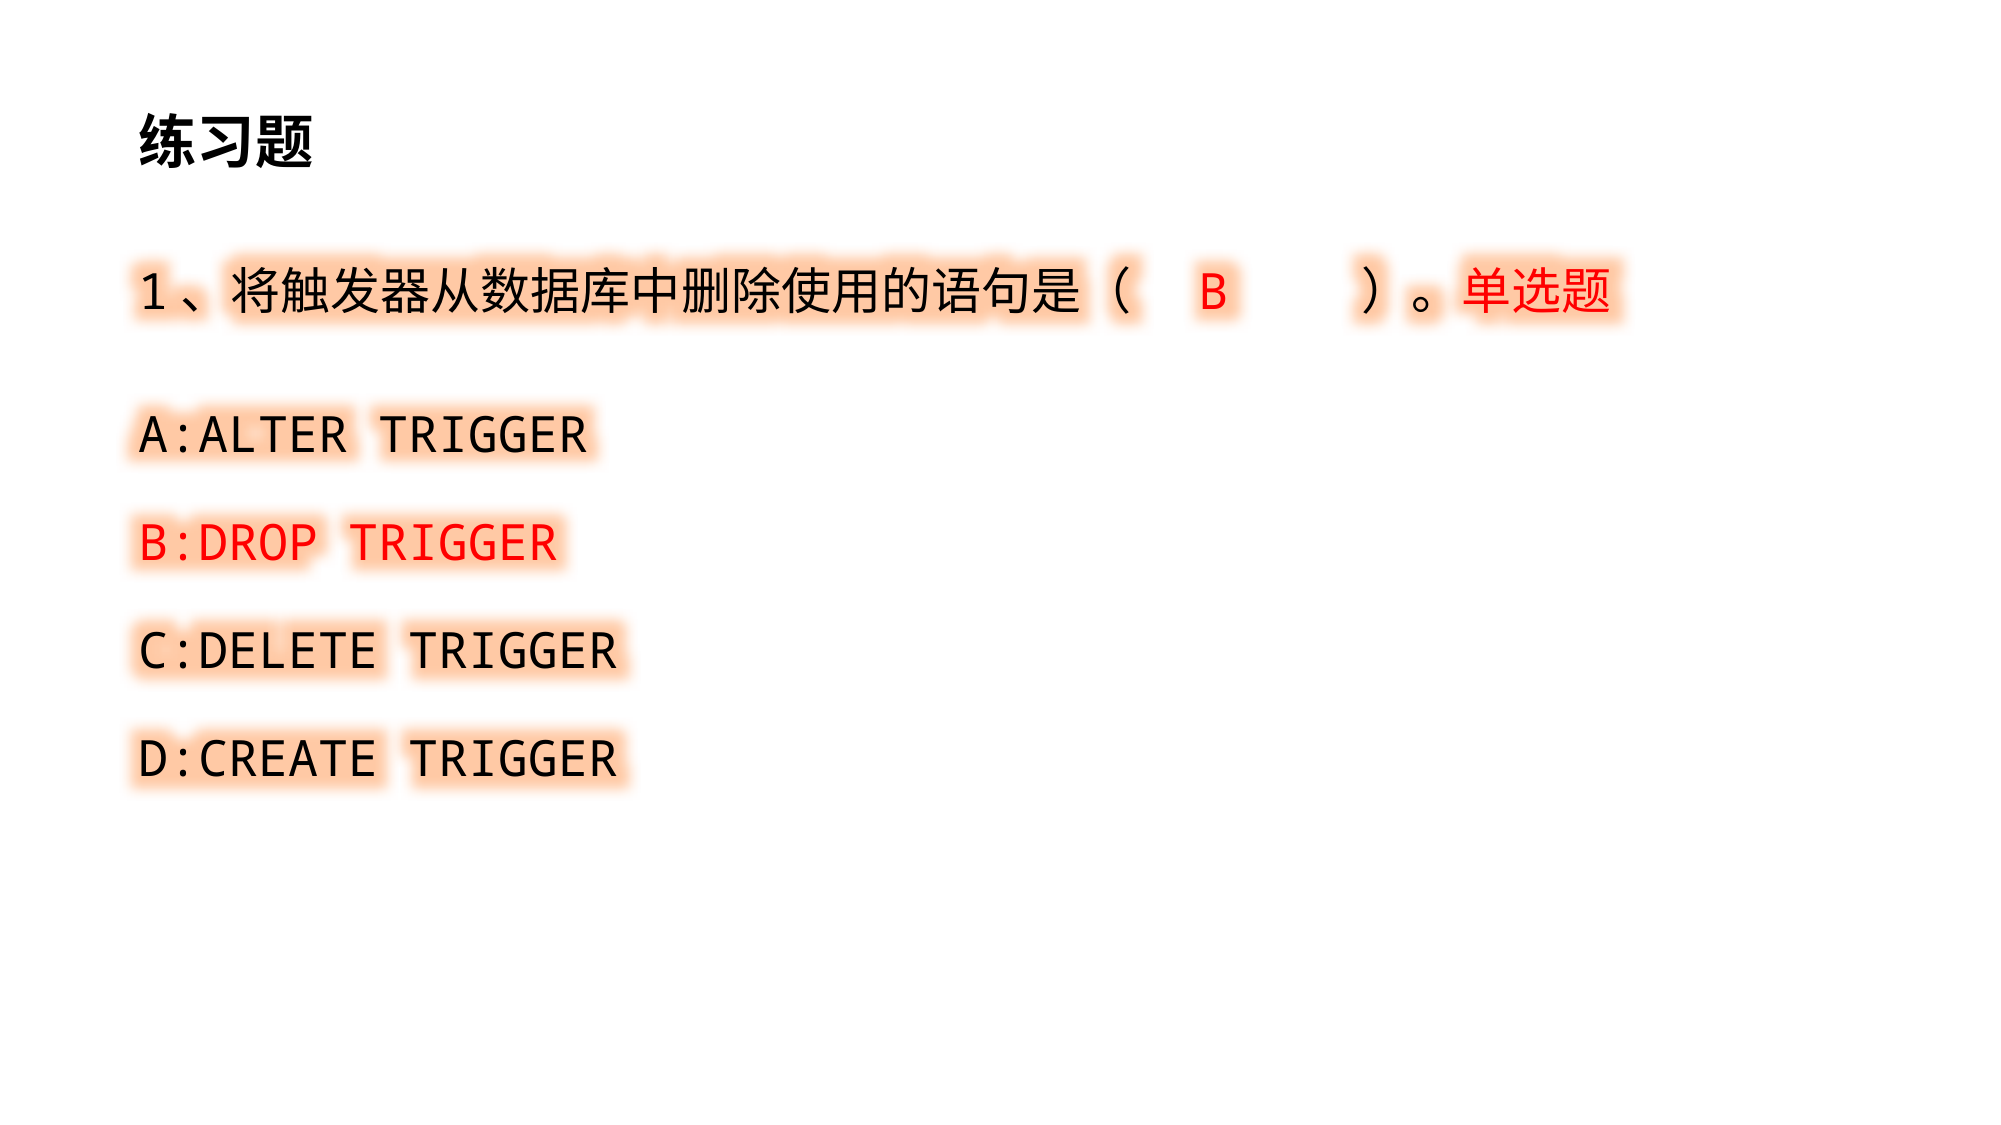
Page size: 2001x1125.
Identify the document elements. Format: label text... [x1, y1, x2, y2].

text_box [113, 212, 1847, 1055]
text_box 练习题 [120, 95, 1568, 184]
text_box 1、将触发器从数据库中删除使用的语句是（ B ）。单选题 A:ALTER TRIGGER B:DROP TRIGGER C:DELETE TRIGGER D:CREATE TRIGGER [120, 219, 1839, 1047]
text_box 6.2.3.3 UPDATE触发器 [117, 216, 1843, 1051]
